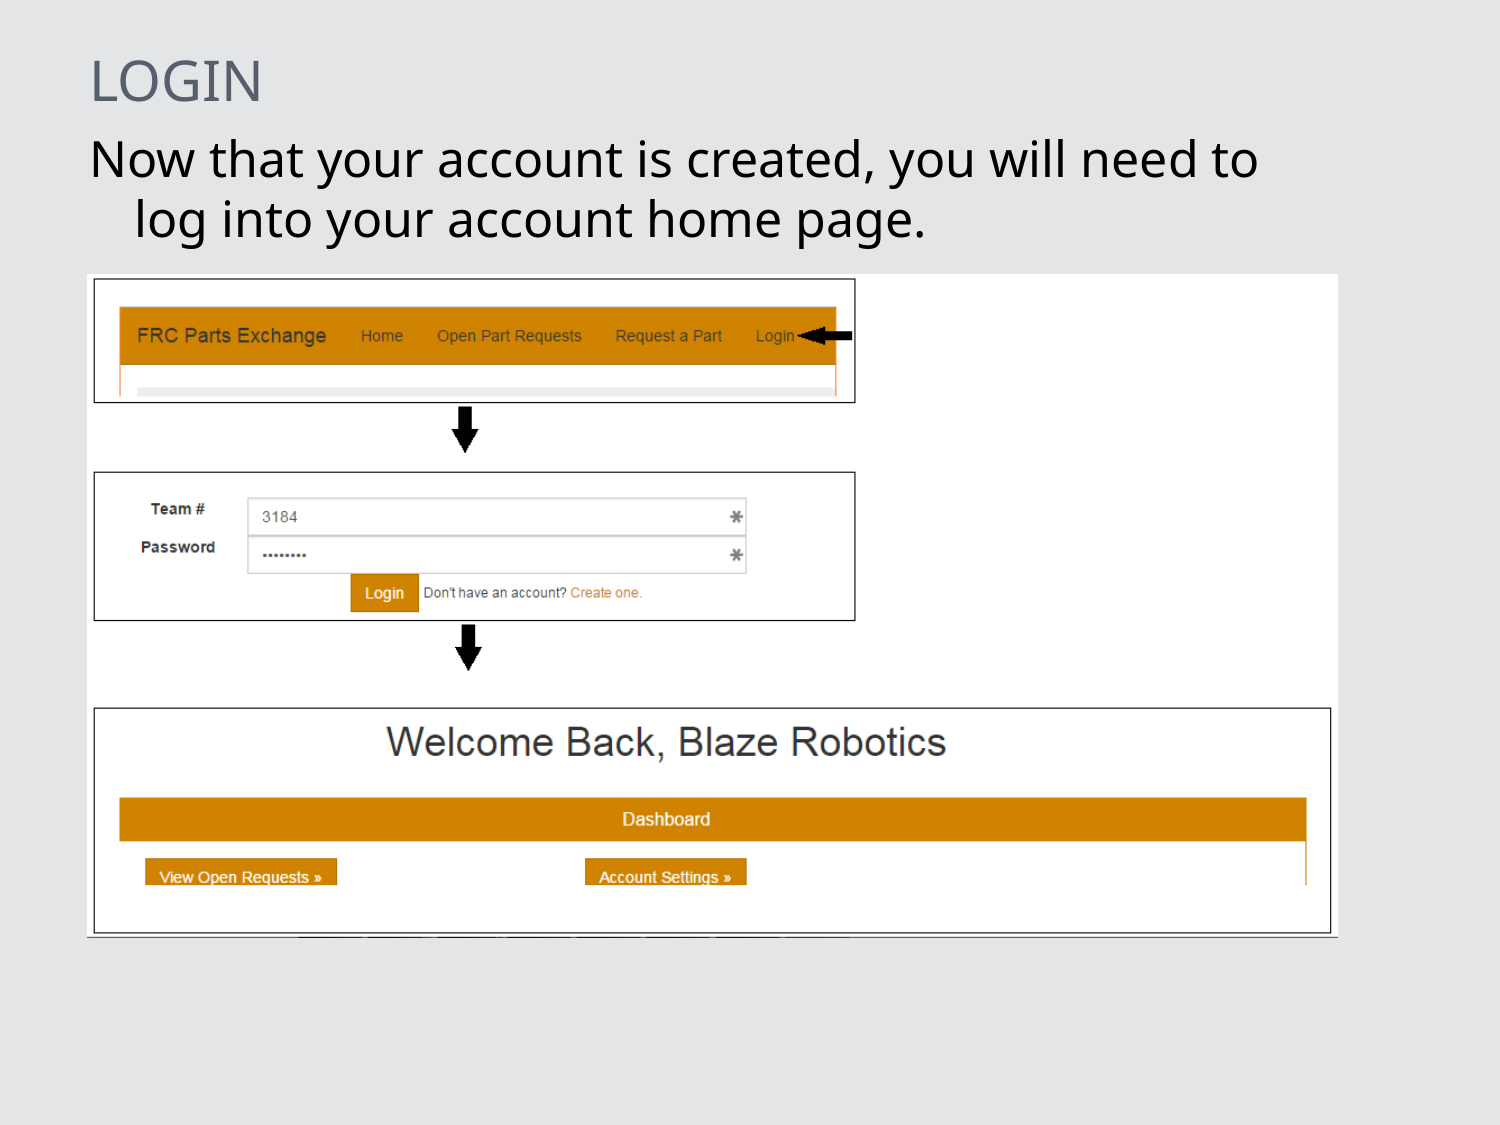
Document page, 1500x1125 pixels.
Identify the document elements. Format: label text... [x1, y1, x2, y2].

title Login [75, 37, 1300, 120]
picture [86, 274, 1338, 938]
list Now that your account is created, you will need to log into your account home page. [75, 120, 1300, 1062]
